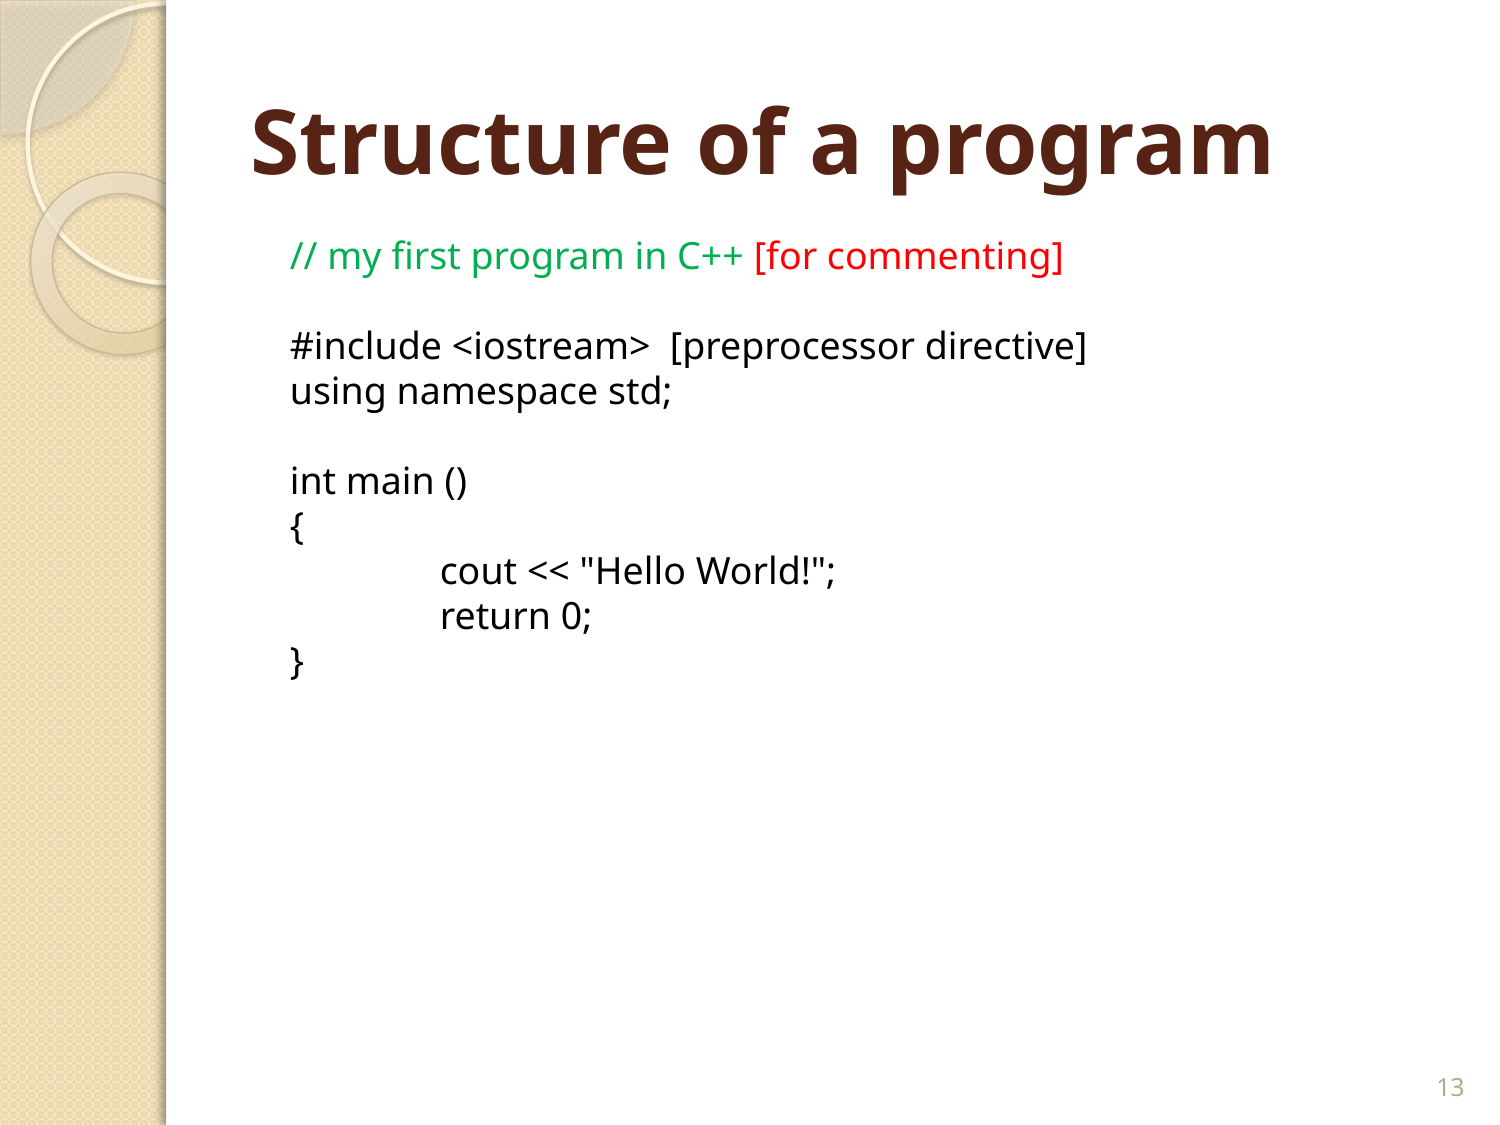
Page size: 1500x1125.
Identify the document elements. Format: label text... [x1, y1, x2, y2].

slide_number 13 [1413, 1034, 1488, 1113]
text_box // my first program in C++ [for commenting] #include <iostream> [preprocessor directive] using namespace std; int main () { cout << "Hello World!"; return 0; } [274, 224, 1175, 690]
title Structure of a program [235, 45, 1466, 233]
